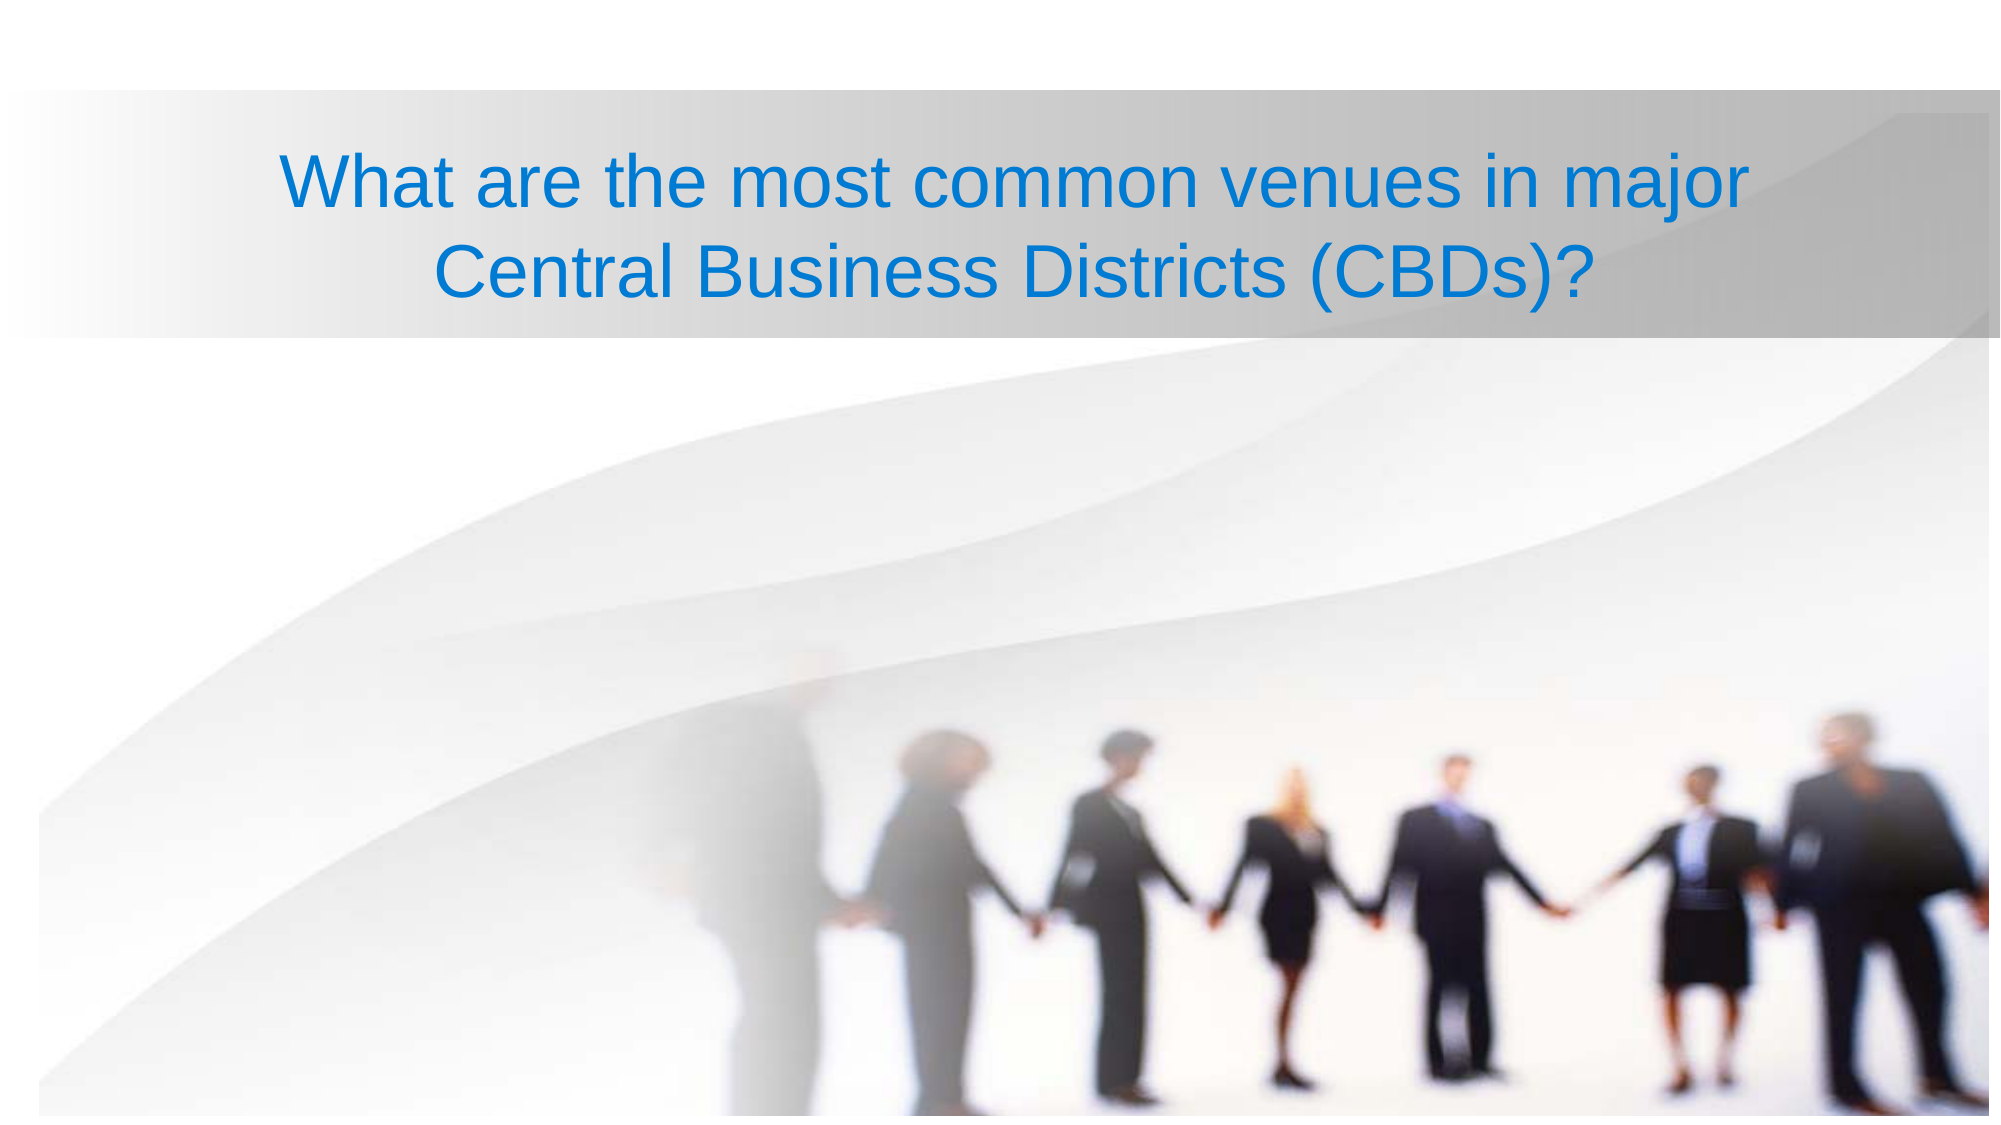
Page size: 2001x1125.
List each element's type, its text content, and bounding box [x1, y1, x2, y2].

picture [39, 338, 1989, 1116]
title What are the most common venues in major Central Business Districts (CBDs)? [165, 101, 1866, 344]
